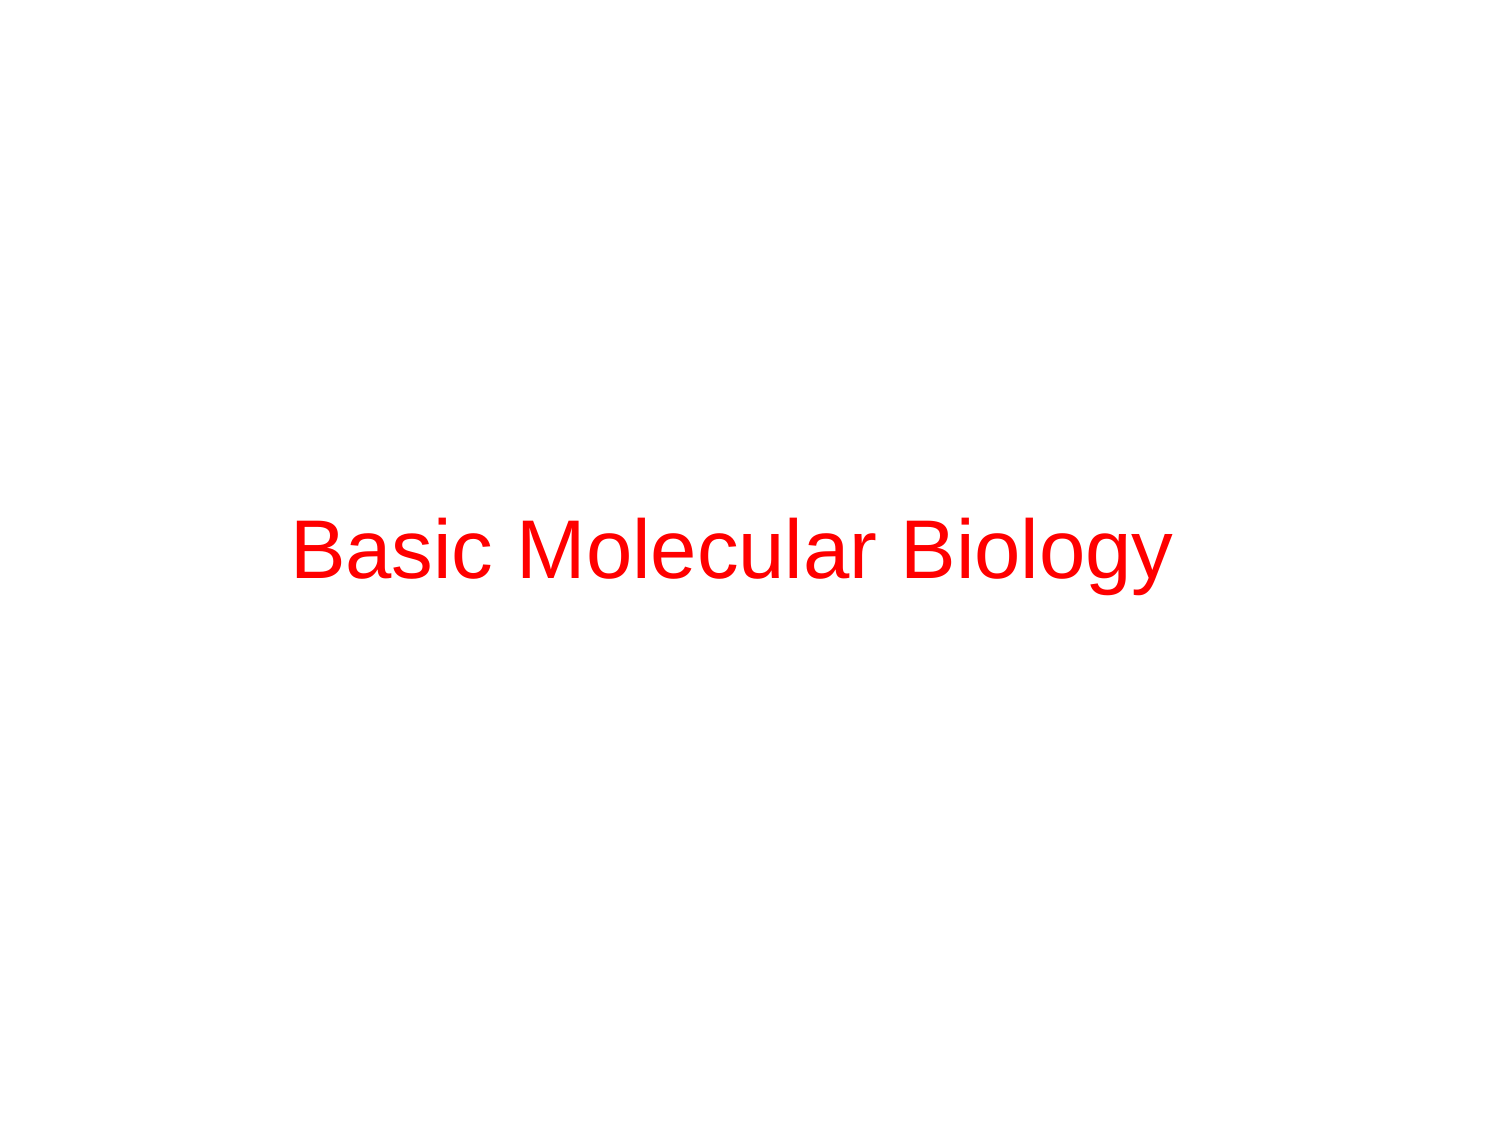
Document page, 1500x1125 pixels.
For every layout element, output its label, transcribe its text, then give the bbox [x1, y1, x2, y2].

list Basic Molecular Biology [275, 487, 1275, 613]
